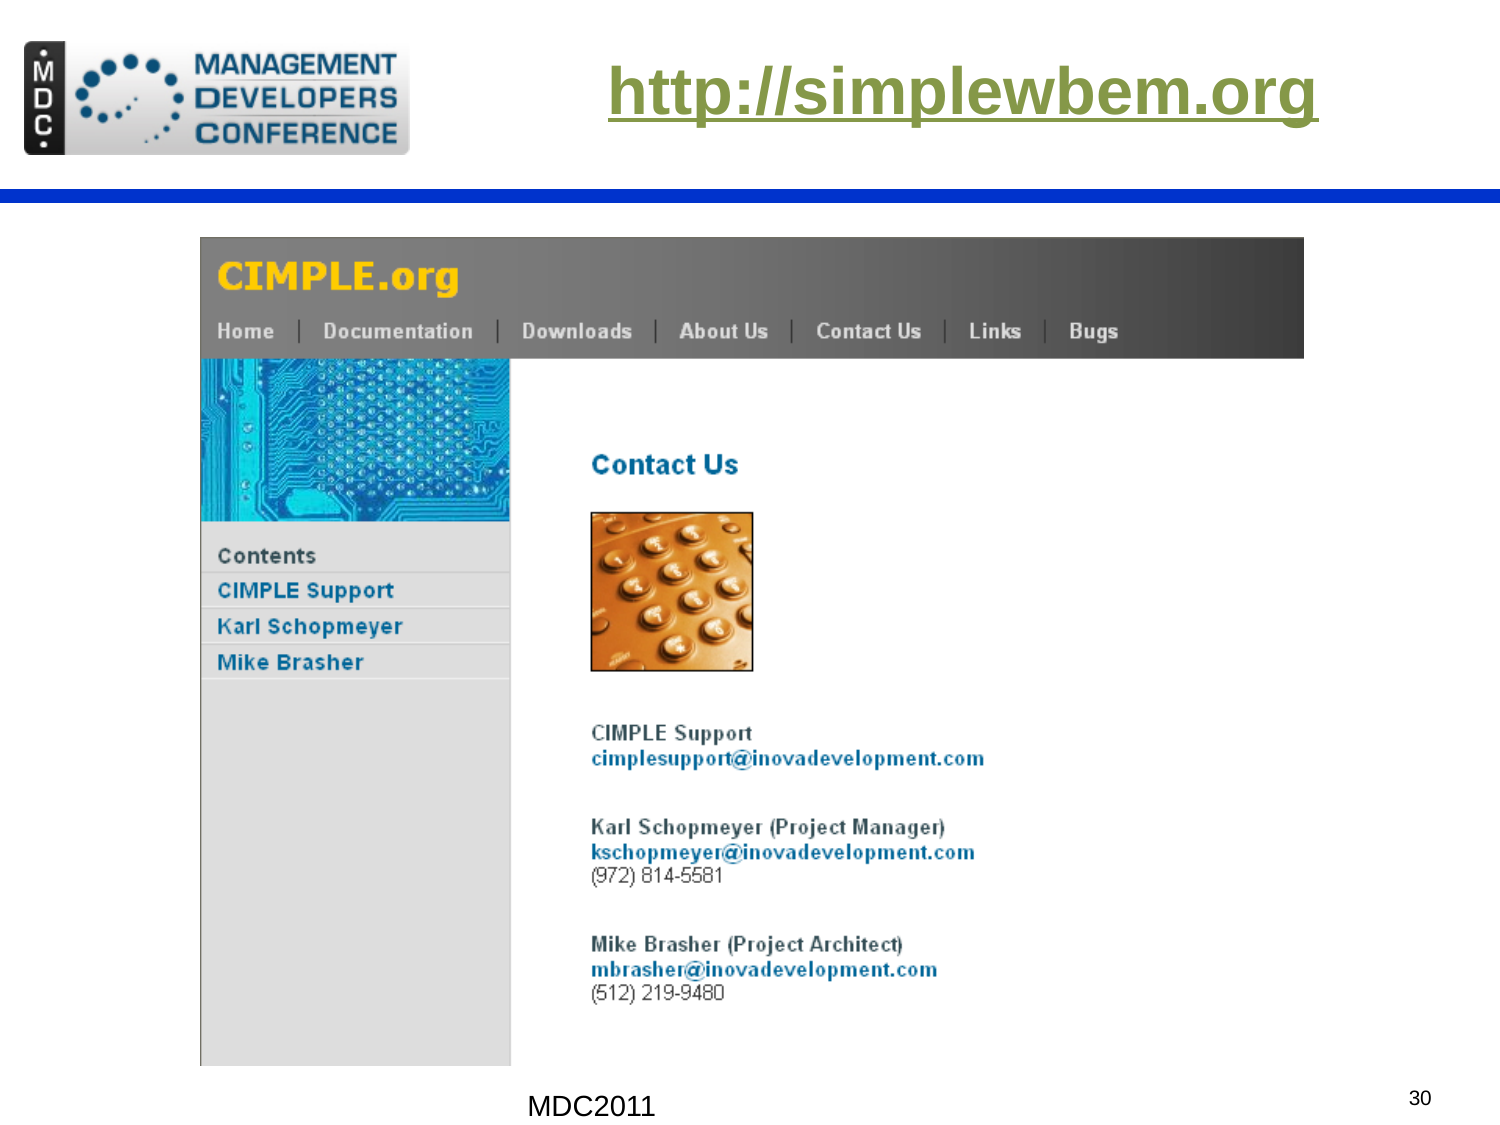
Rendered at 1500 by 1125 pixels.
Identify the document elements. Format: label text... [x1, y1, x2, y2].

footer MDC2011 [512, 1080, 988, 1125]
picture [24, 41, 410, 155]
slide_number 30 [1241, 1086, 1432, 1109]
title http://simplewbem.org [426, 0, 1500, 176]
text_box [199, 237, 1304, 1066]
